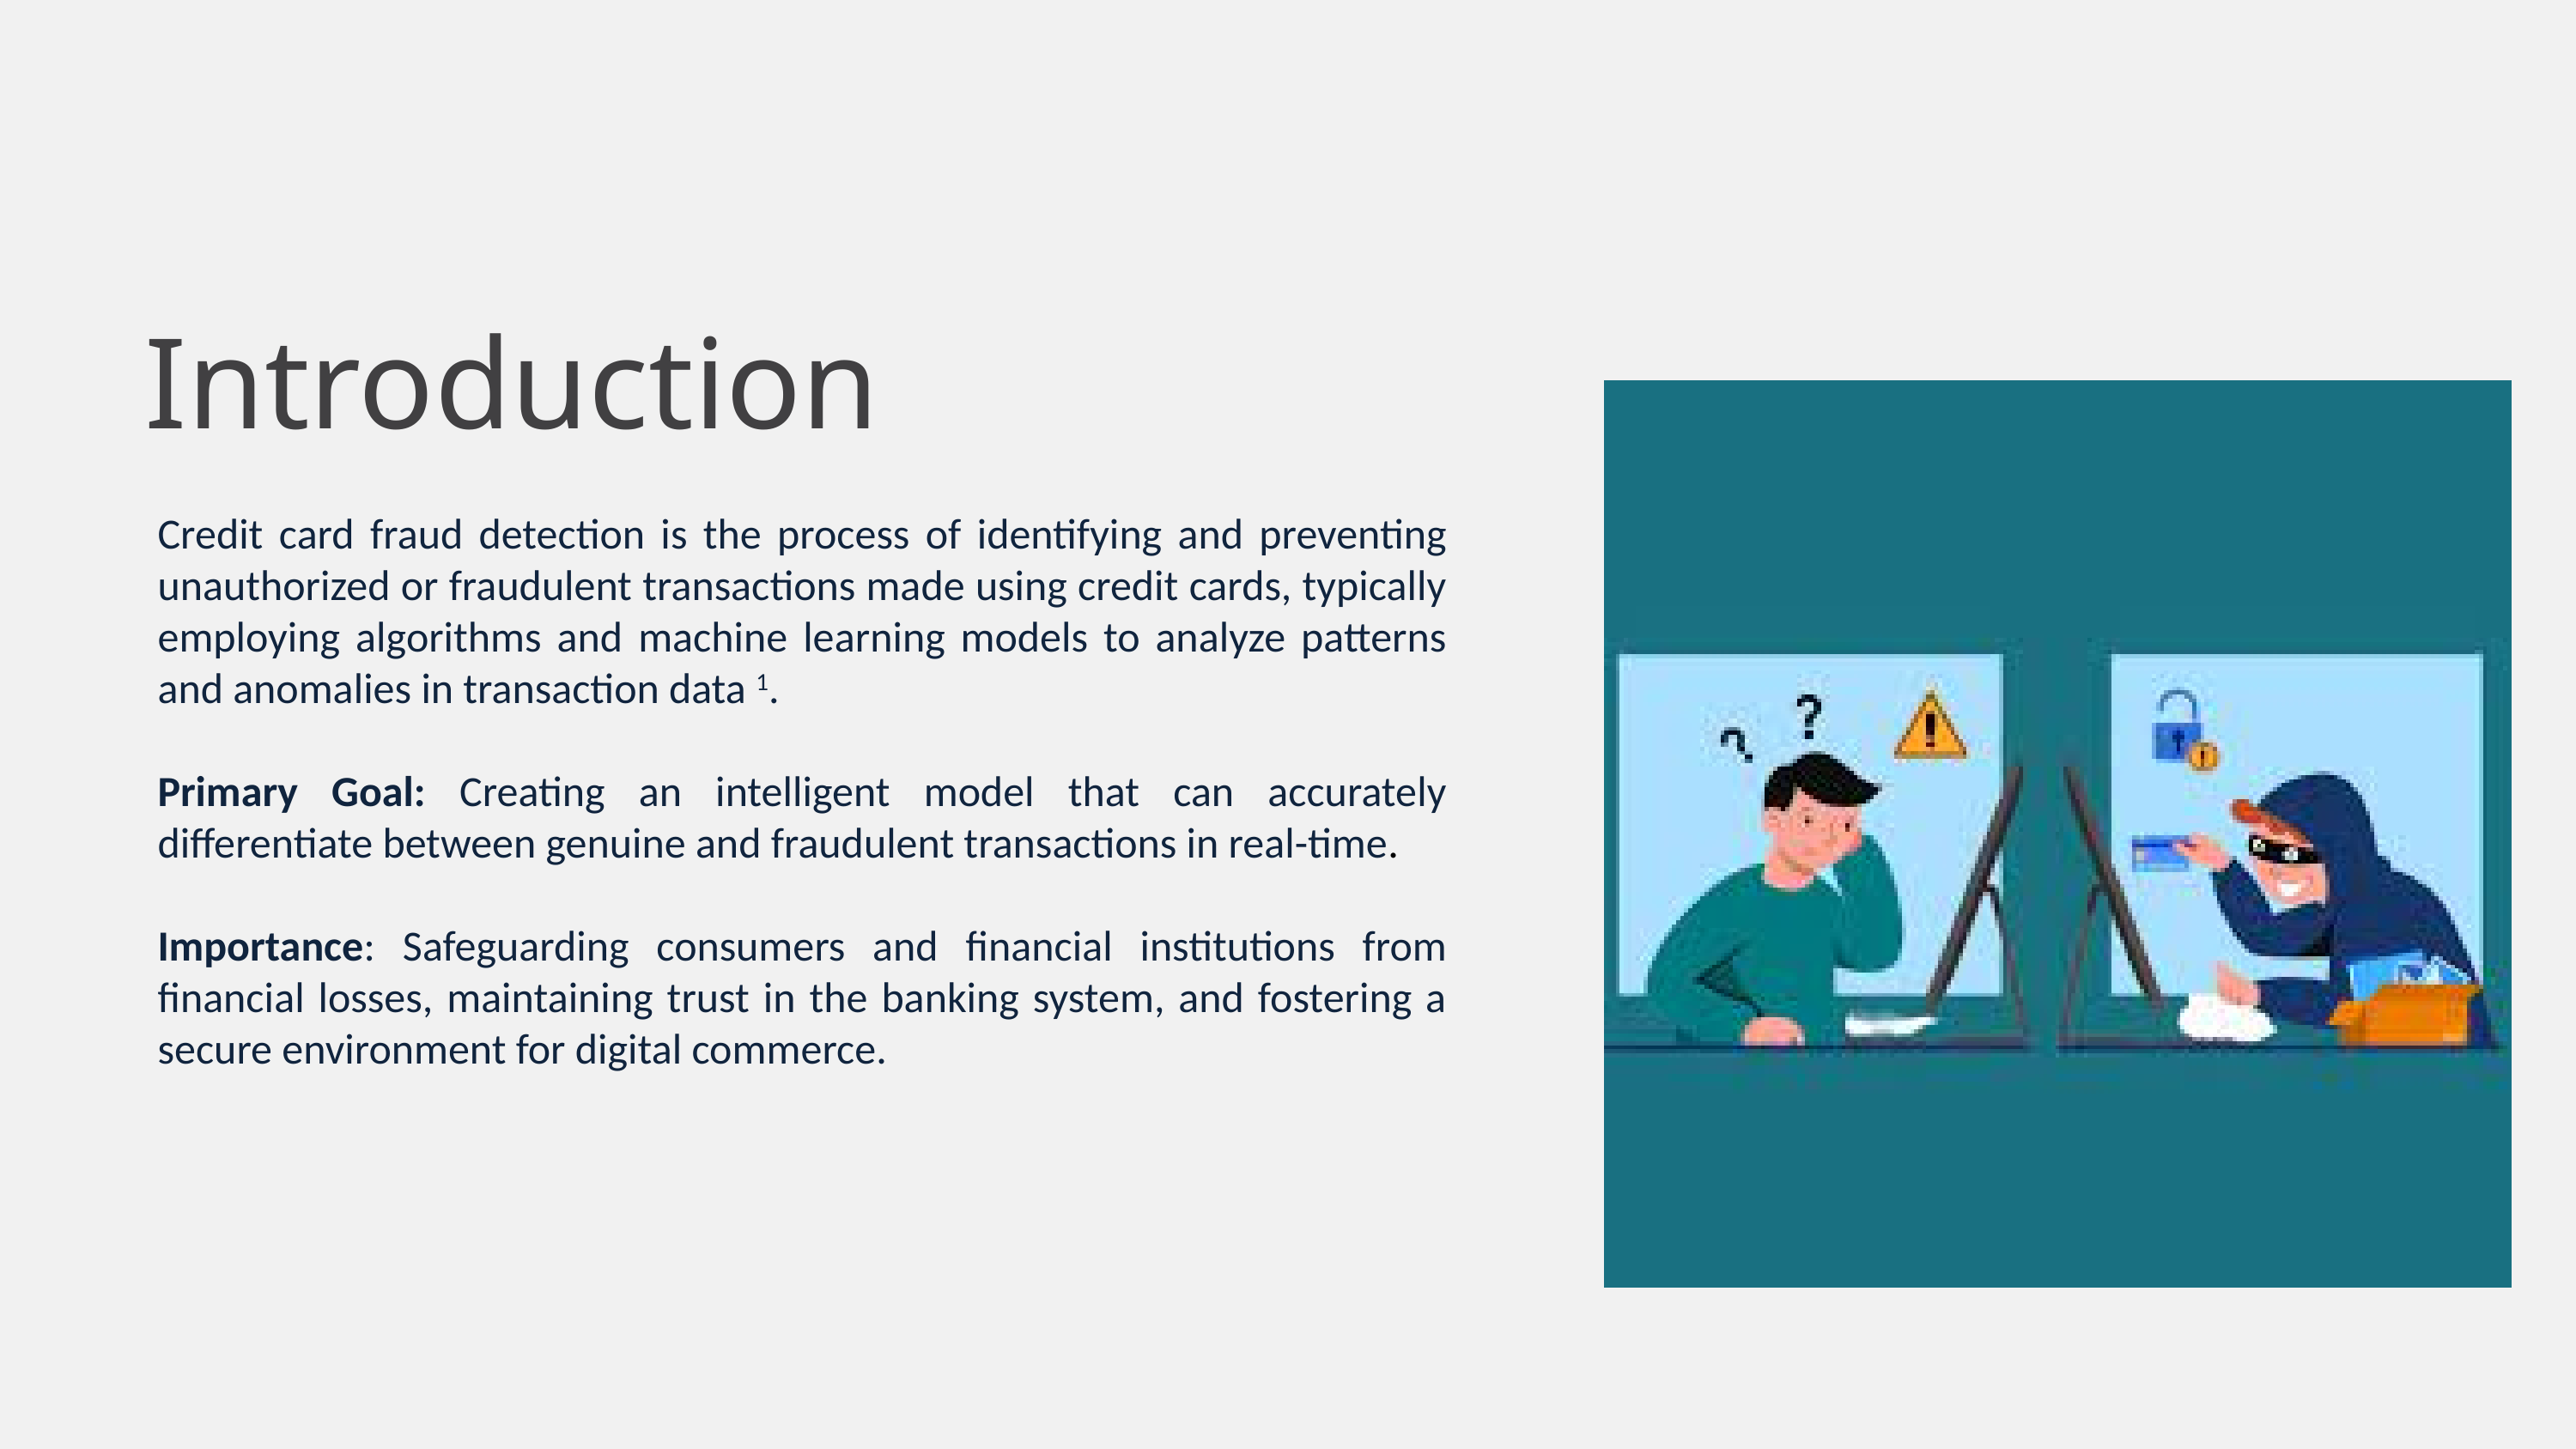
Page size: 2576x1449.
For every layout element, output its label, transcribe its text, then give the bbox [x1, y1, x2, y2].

picture [1604, 380, 2512, 1288]
text_box Credit card fraud detection is the process of identifying and preventing unauthorized or fraudulent transactions made using credit cards, typically employing algorithms and machine learning models to analyze patterns and anomalies in transaction data 1. Primary Goal: Creating an intelligent model that can accurately differentiate between genuine and fraudulent transactions in real-time. Importance: Safeguarding consumers and financial institutions from financial losses, maintaining trust in the banking system, and fostering a secure environment for digital commerce. [144, 499, 1460, 1131]
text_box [144, 303, 1289, 1017]
